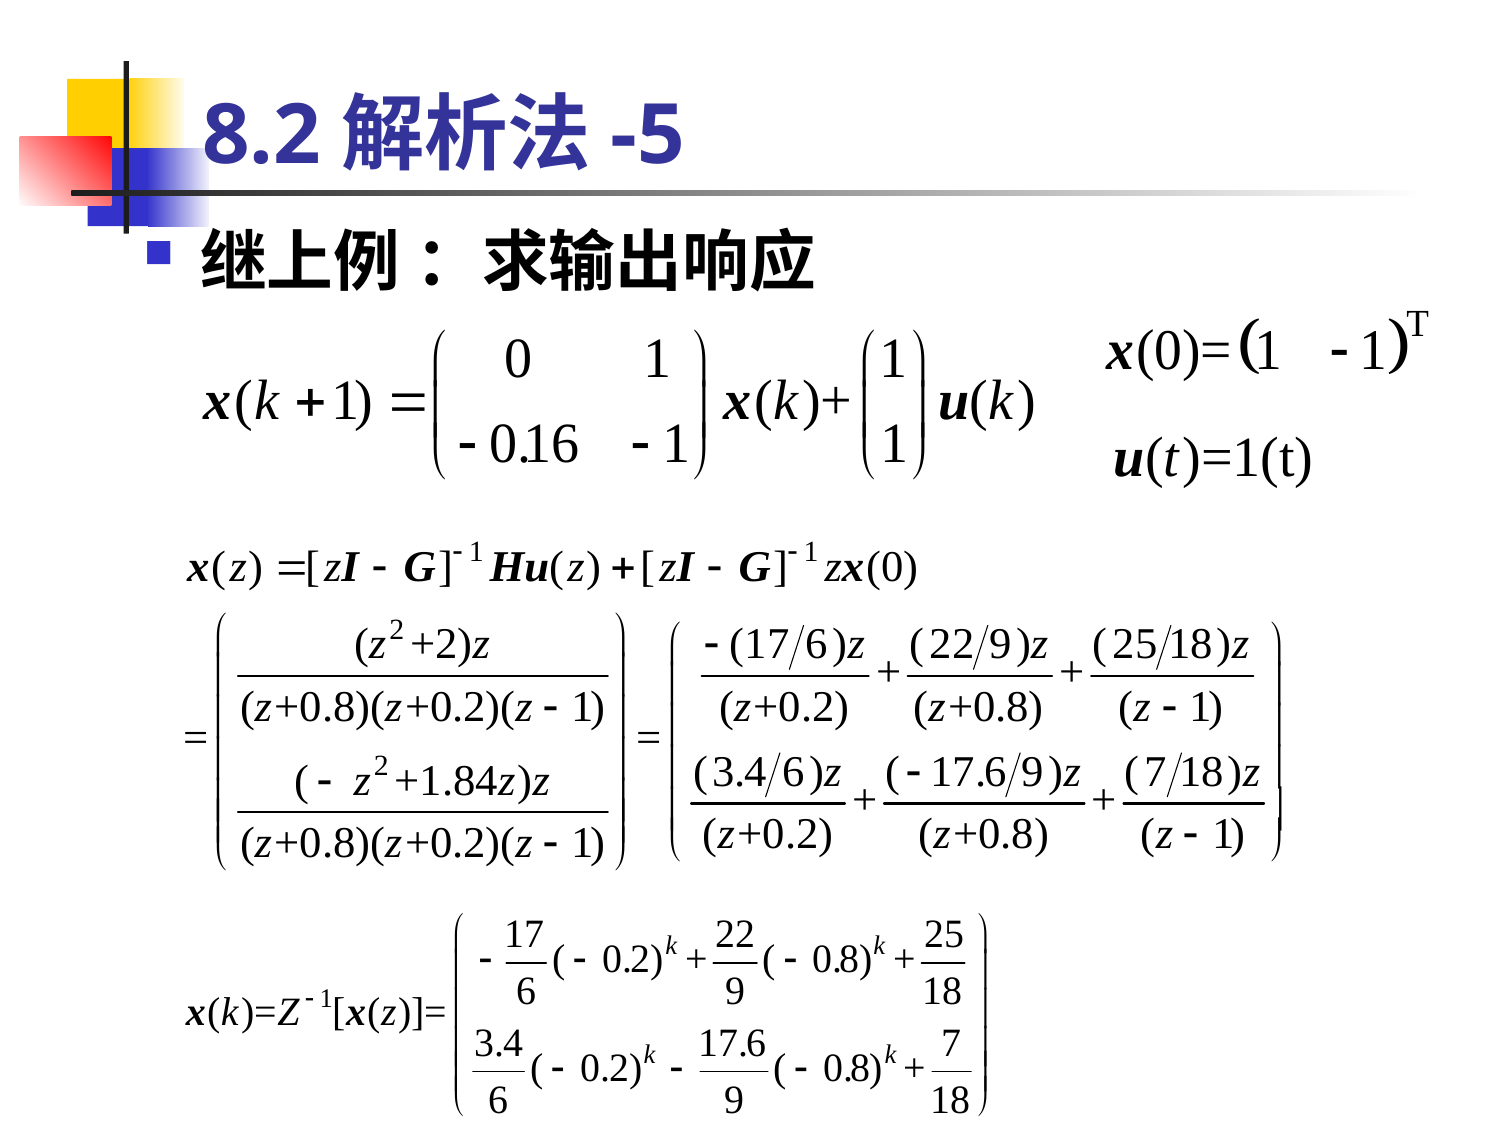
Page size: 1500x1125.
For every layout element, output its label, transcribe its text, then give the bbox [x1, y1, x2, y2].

title 8.2解析法-5 [187, 1, 1467, 188]
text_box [189, 315, 1051, 496]
list 继上例 ：求输出响应 [128, 210, 1470, 1007]
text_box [1091, 292, 1442, 404]
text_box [175, 526, 1297, 880]
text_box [175, 901, 1001, 1125]
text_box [1103, 421, 1324, 504]
